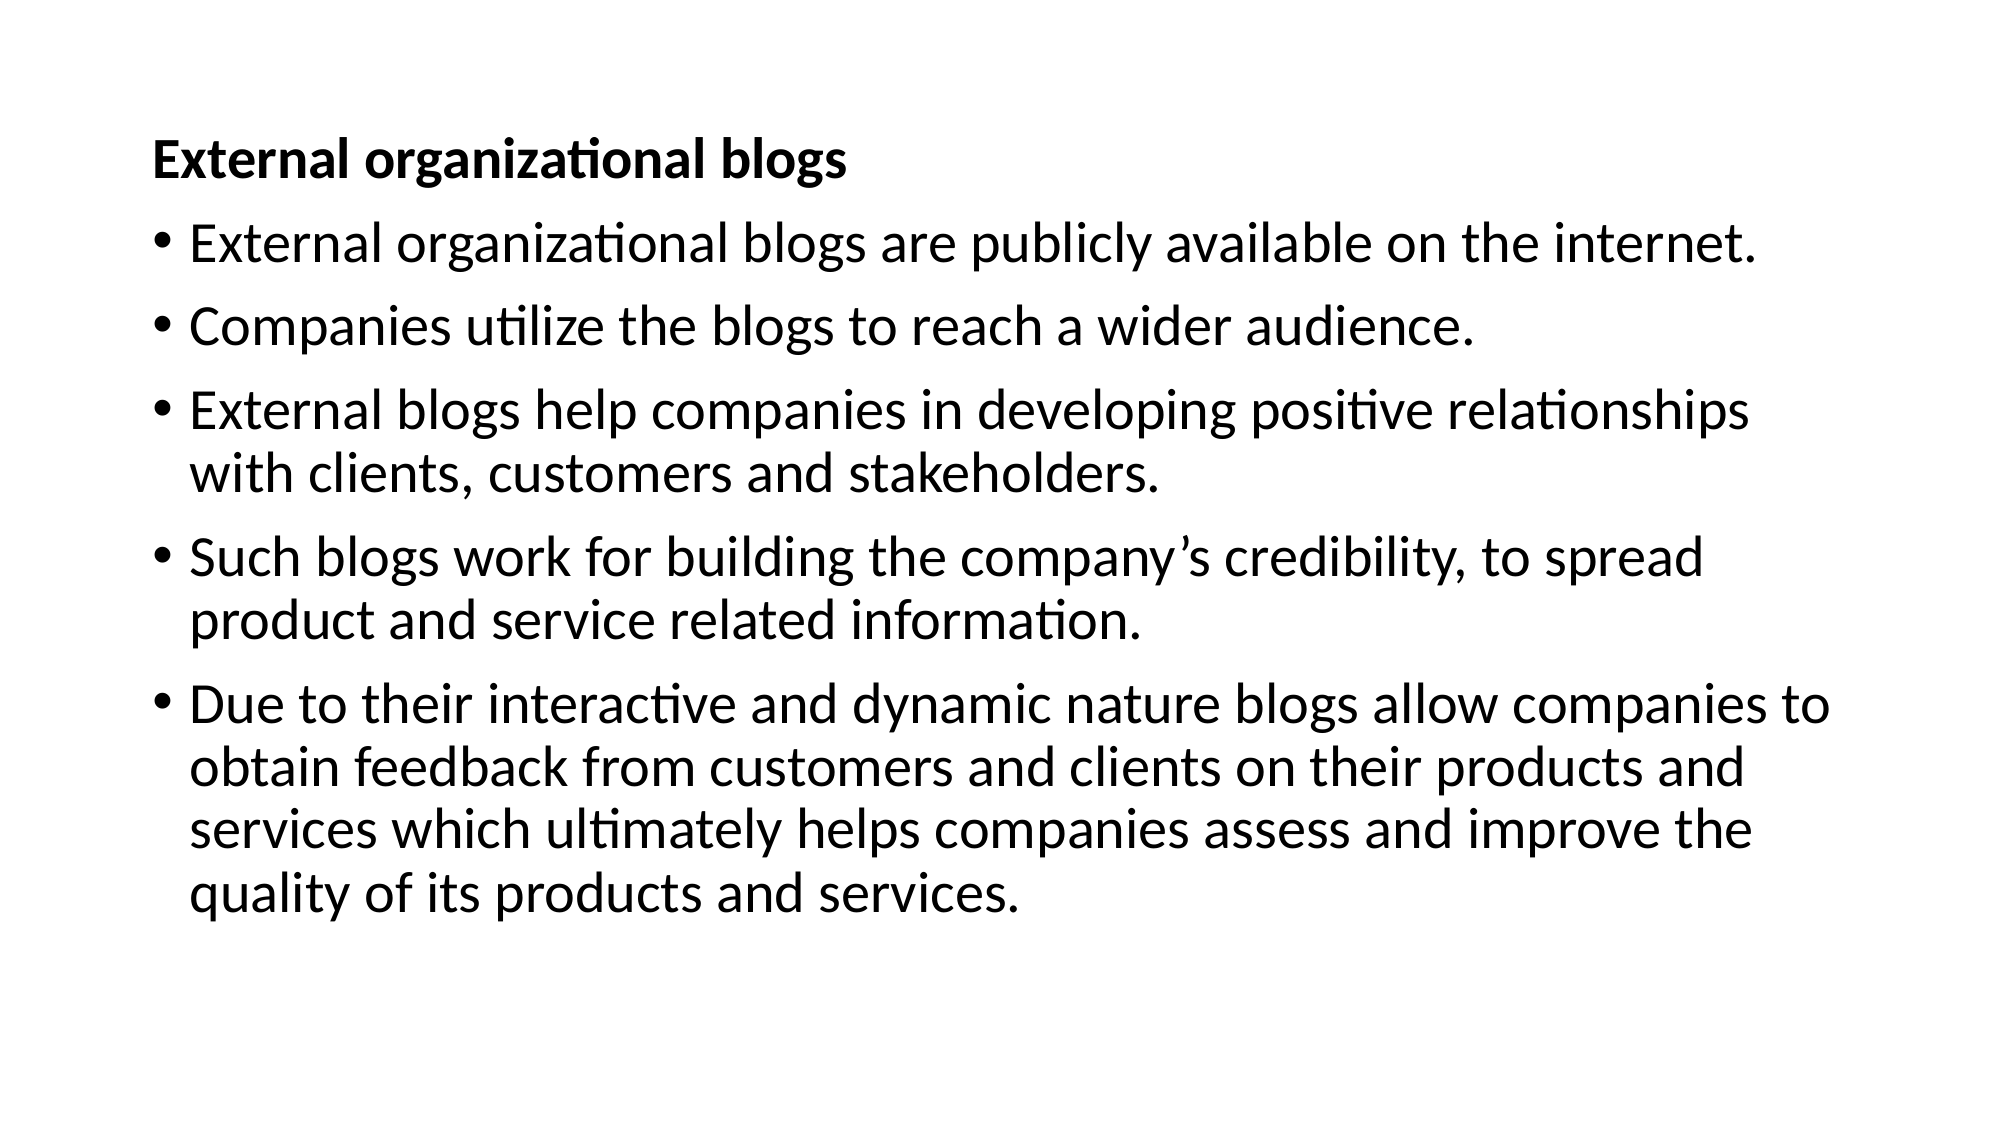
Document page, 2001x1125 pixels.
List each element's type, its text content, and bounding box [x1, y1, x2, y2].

list External organizational blogs External organizational blogs are publicly available on the internet. Companies utilize the blogs to reach a wider audience. External blogs help companies in developing positive relationships with clients, customers and stakeholders. Such blogs work for building the company’s credibility, to spread product and service related information. Due to their interactive and dynamic nature blogs allow companies to obtain feedback from customers and clients on their products and services which ultimately helps companies assess and improve the quality of its products and services. [137, 120, 1863, 1014]
